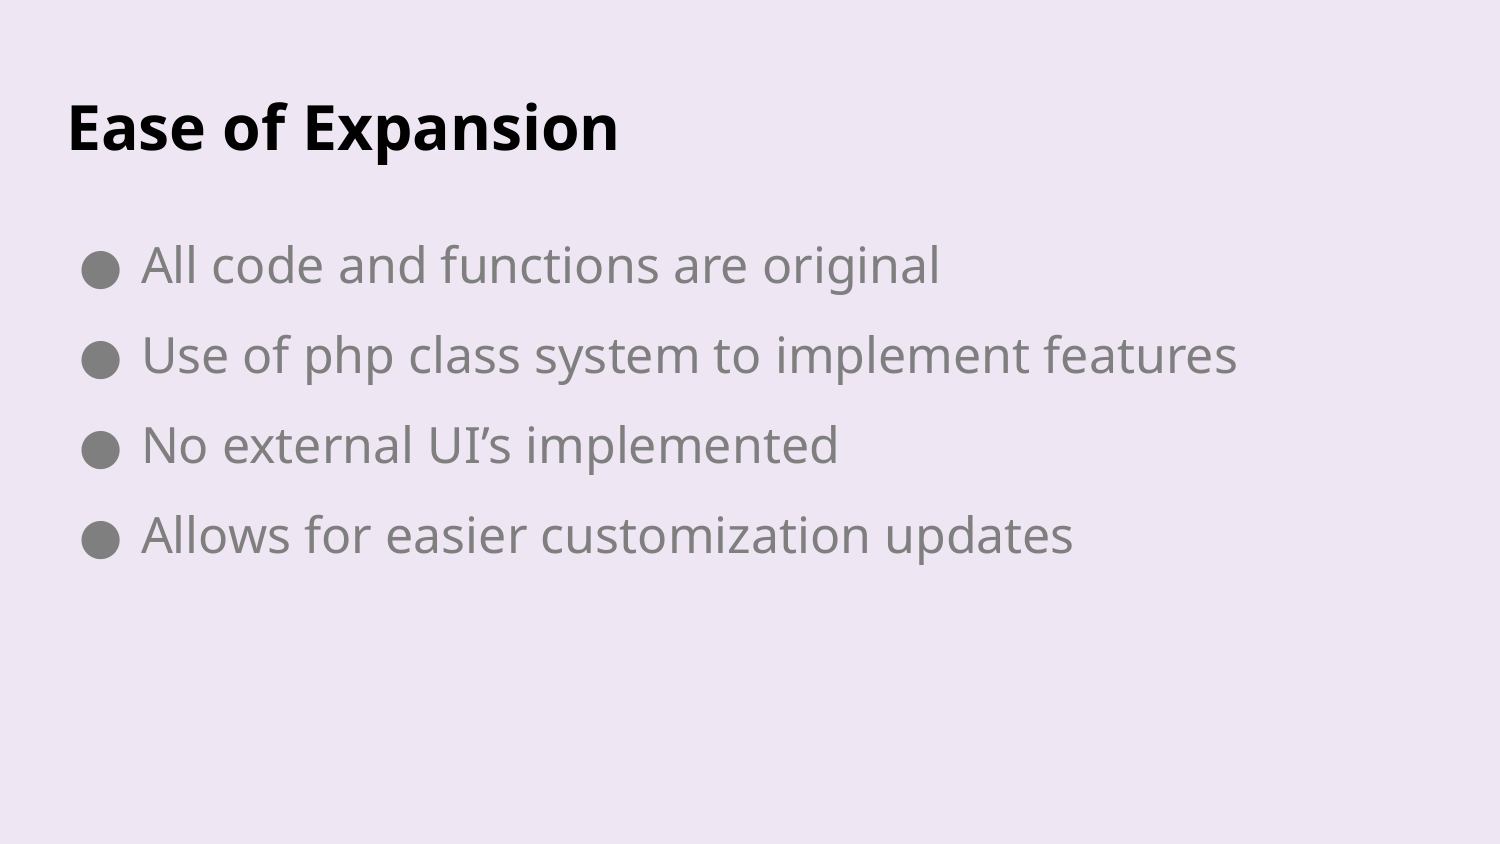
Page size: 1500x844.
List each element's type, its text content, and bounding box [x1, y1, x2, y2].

list All code and functions are original Use of php class system to implement features No external UI’s implemented Allows for easier customization updates [51, 189, 1449, 750]
title Ease of Expansion [51, 72, 1449, 176]
